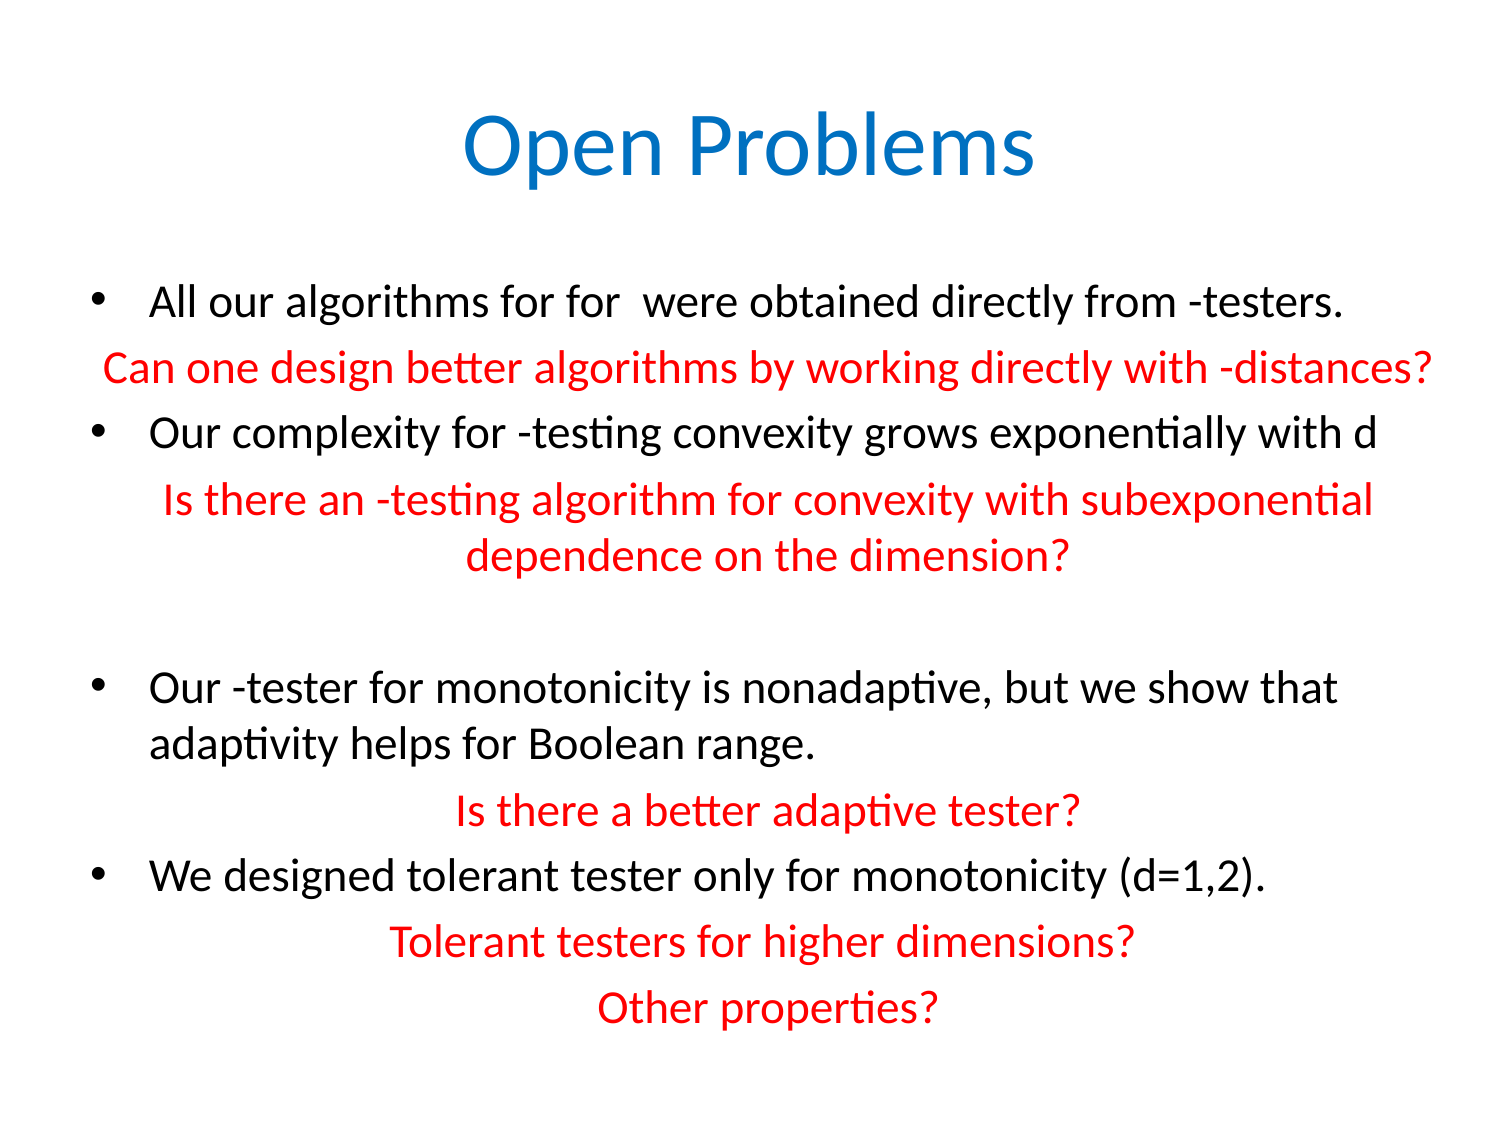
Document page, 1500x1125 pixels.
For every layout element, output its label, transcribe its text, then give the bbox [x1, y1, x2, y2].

title Open Problems [75, 45, 1425, 233]
